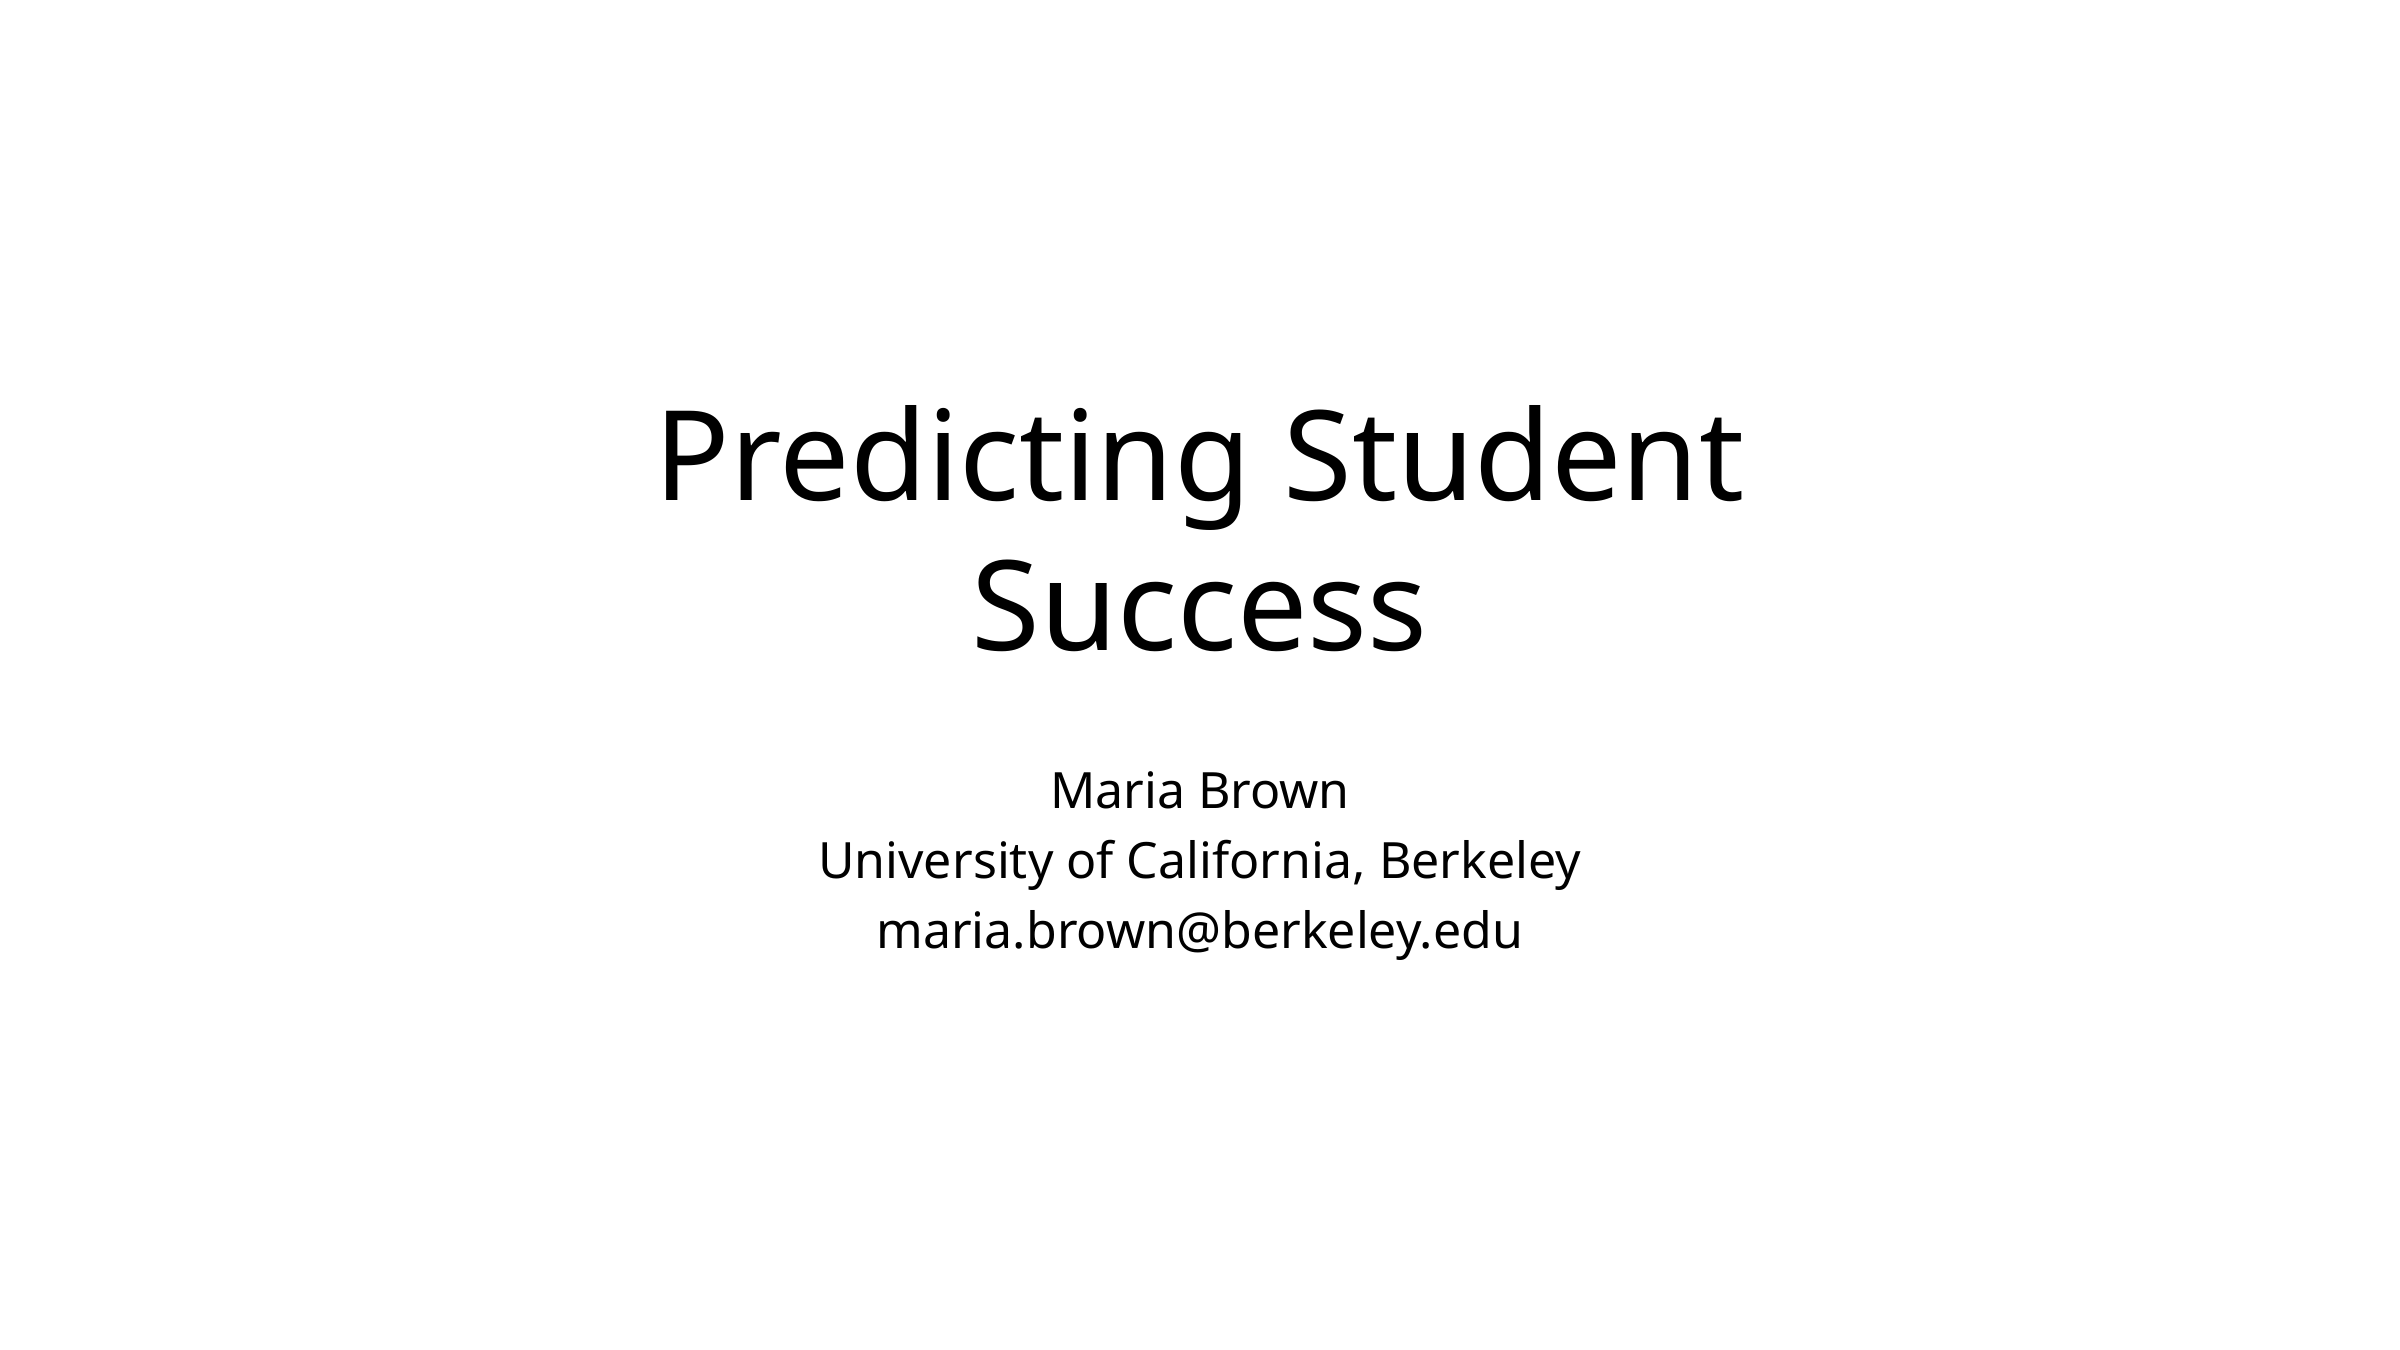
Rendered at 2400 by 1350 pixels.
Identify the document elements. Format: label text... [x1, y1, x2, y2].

subtitle Maria Brown University of California, Berkeley maria.brown@berkeley.edu [450, 750, 1950, 1023]
title Predicting Student Success [450, 329, 1950, 721]
